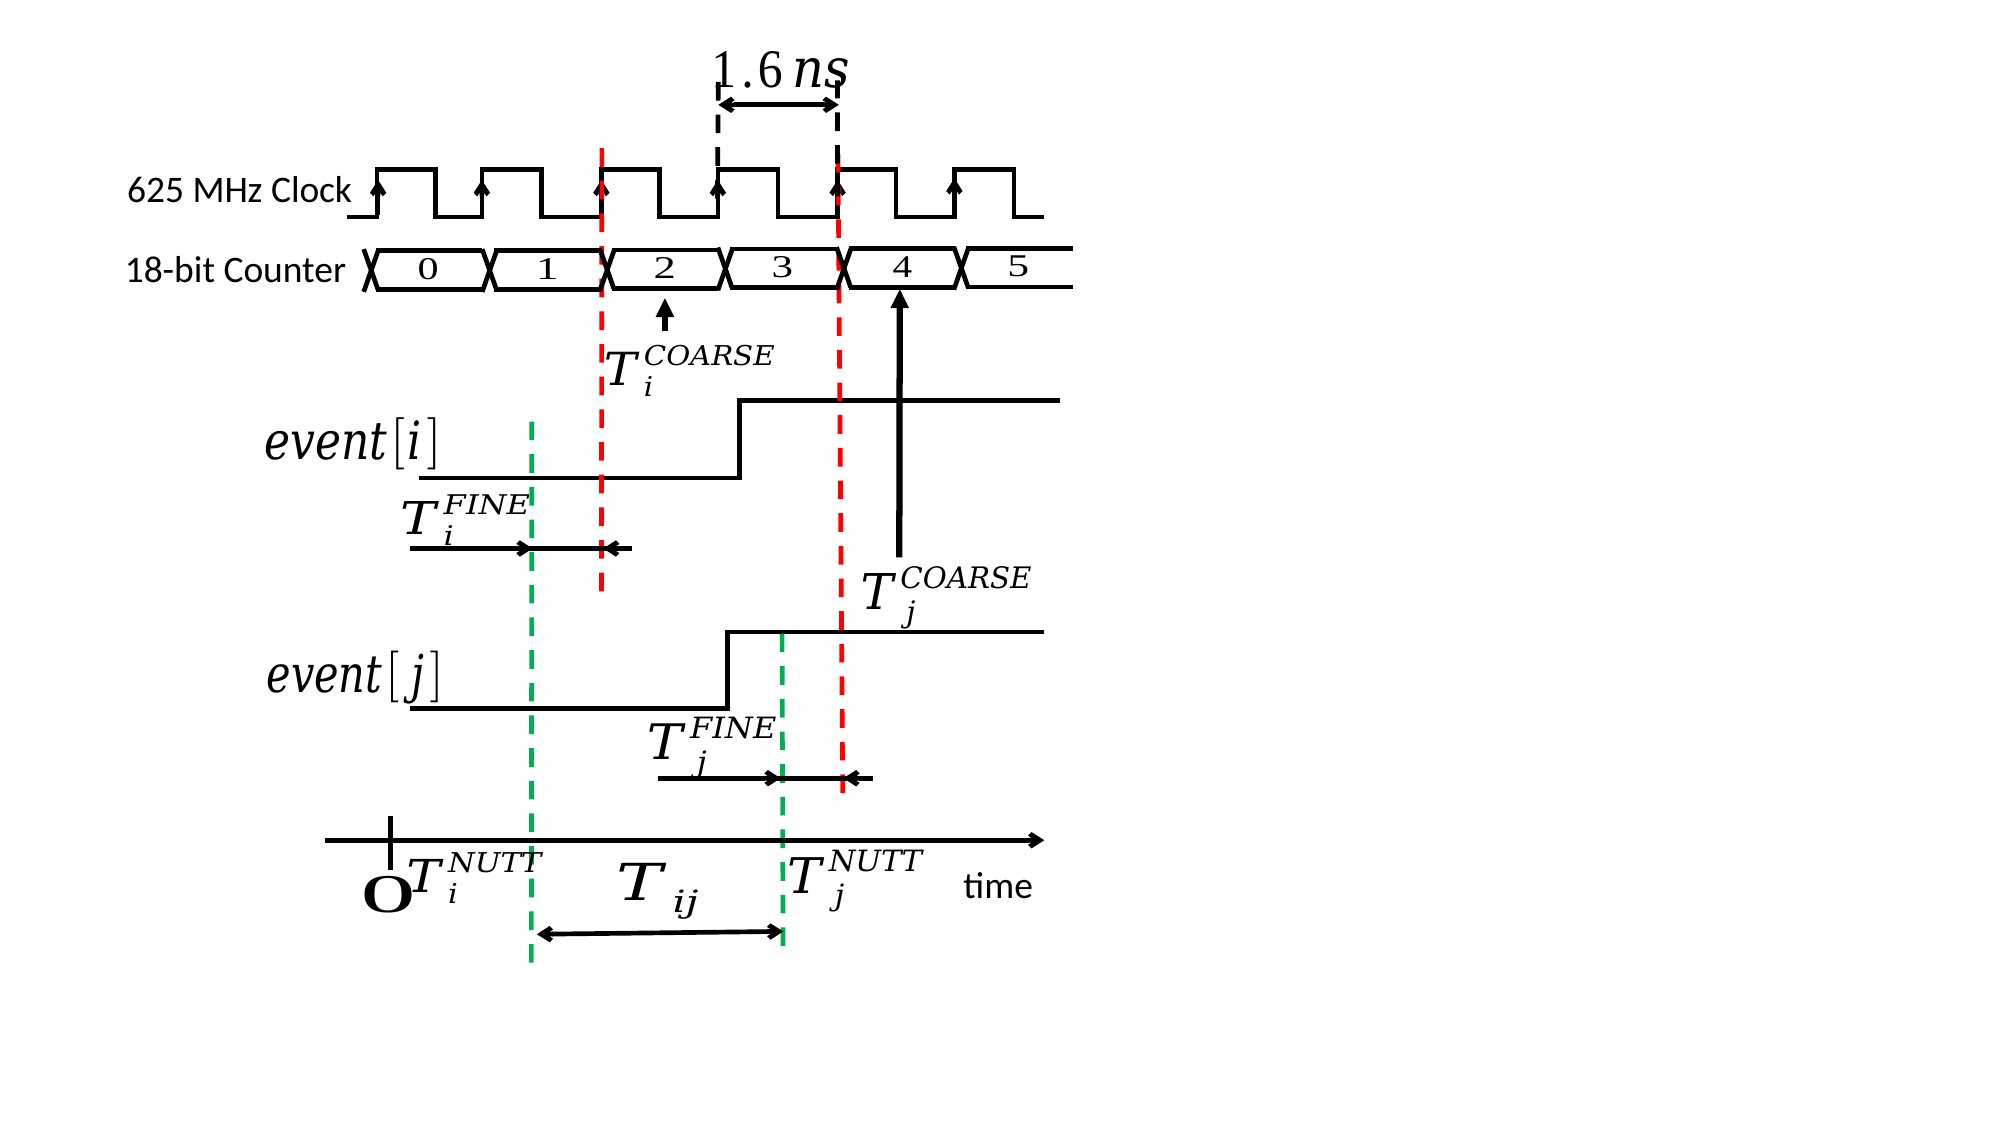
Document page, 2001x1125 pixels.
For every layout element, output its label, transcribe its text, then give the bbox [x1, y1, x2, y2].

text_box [924, 169, 1045, 217]
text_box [836, 247, 953, 290]
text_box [838, 290, 843, 778]
text_box 625 MHz Clock [112, 157, 368, 218]
text_box 18-bit Counter [110, 237, 362, 298]
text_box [325, 816, 1049, 914]
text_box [419, 400, 601, 479]
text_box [571, 169, 601, 217]
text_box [536, 931, 784, 935]
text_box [483, 249, 599, 292]
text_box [808, 169, 838, 217]
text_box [838, 779, 843, 794]
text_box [900, 400, 1061, 479]
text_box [838, 153, 843, 247]
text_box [688, 169, 808, 217]
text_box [599, 248, 719, 292]
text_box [347, 169, 465, 217]
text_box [410, 631, 531, 709]
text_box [602, 169, 688, 217]
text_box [843, 400, 899, 479]
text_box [953, 246, 1073, 290]
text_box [843, 631, 1045, 709]
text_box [843, 169, 924, 217]
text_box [602, 400, 838, 479]
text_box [465, 169, 571, 217]
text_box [532, 631, 782, 709]
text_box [363, 249, 483, 292]
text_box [717, 247, 837, 291]
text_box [783, 631, 838, 709]
